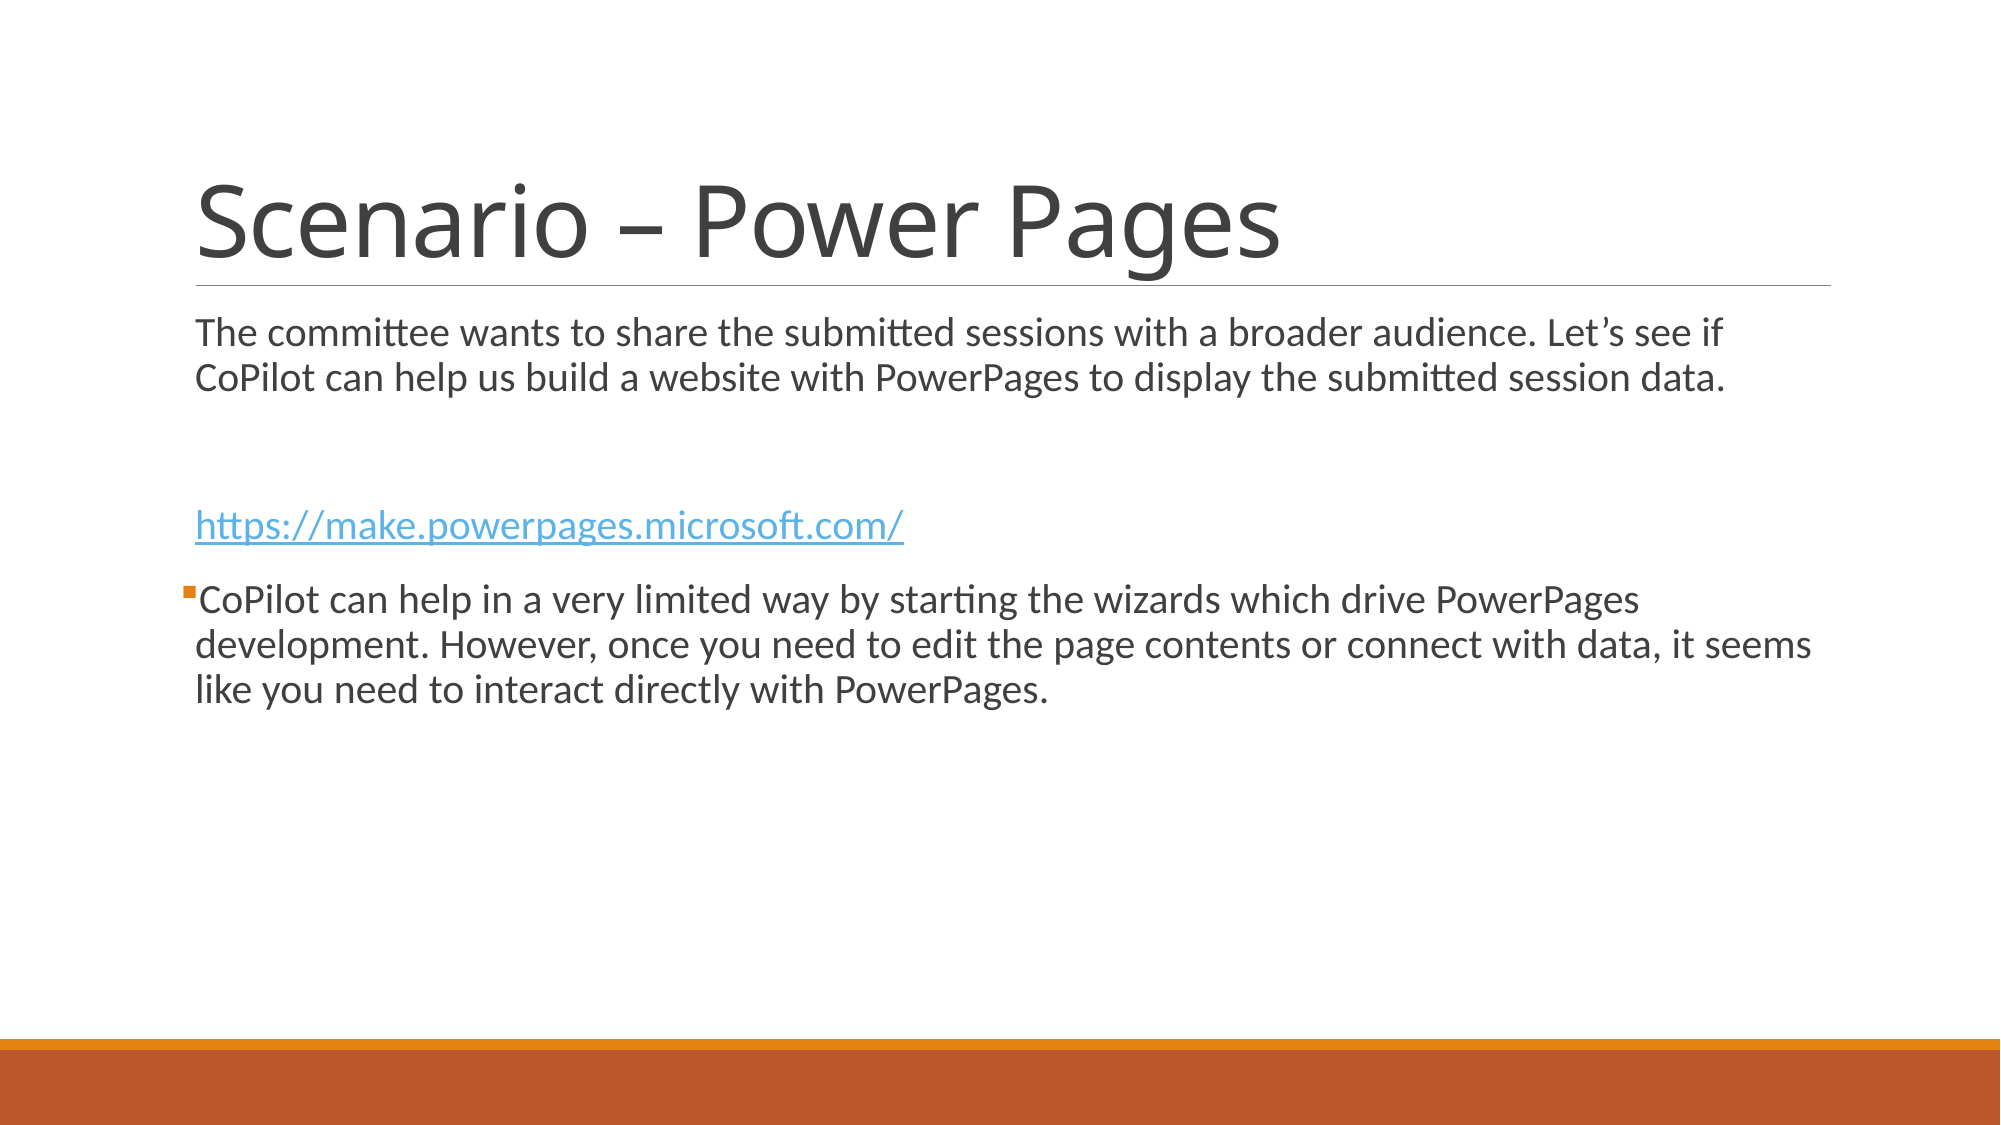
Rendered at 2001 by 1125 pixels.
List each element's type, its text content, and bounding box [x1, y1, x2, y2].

list The committee wants to share the submitted sessions with a broader audience. Let’s see if CoPilot can help us build a website with PowerPages to display the submitted session data. https://make.powerpages.microsoft.com/ CoPilot can help in a very limited way by starting the wizards which drive PowerPages development. However, once you need to edit the page contents or connect with data, it seems like you need to interact directly with PowerPages. [180, 302, 1830, 963]
title Scenario – Power Pages [180, 47, 1830, 285]
